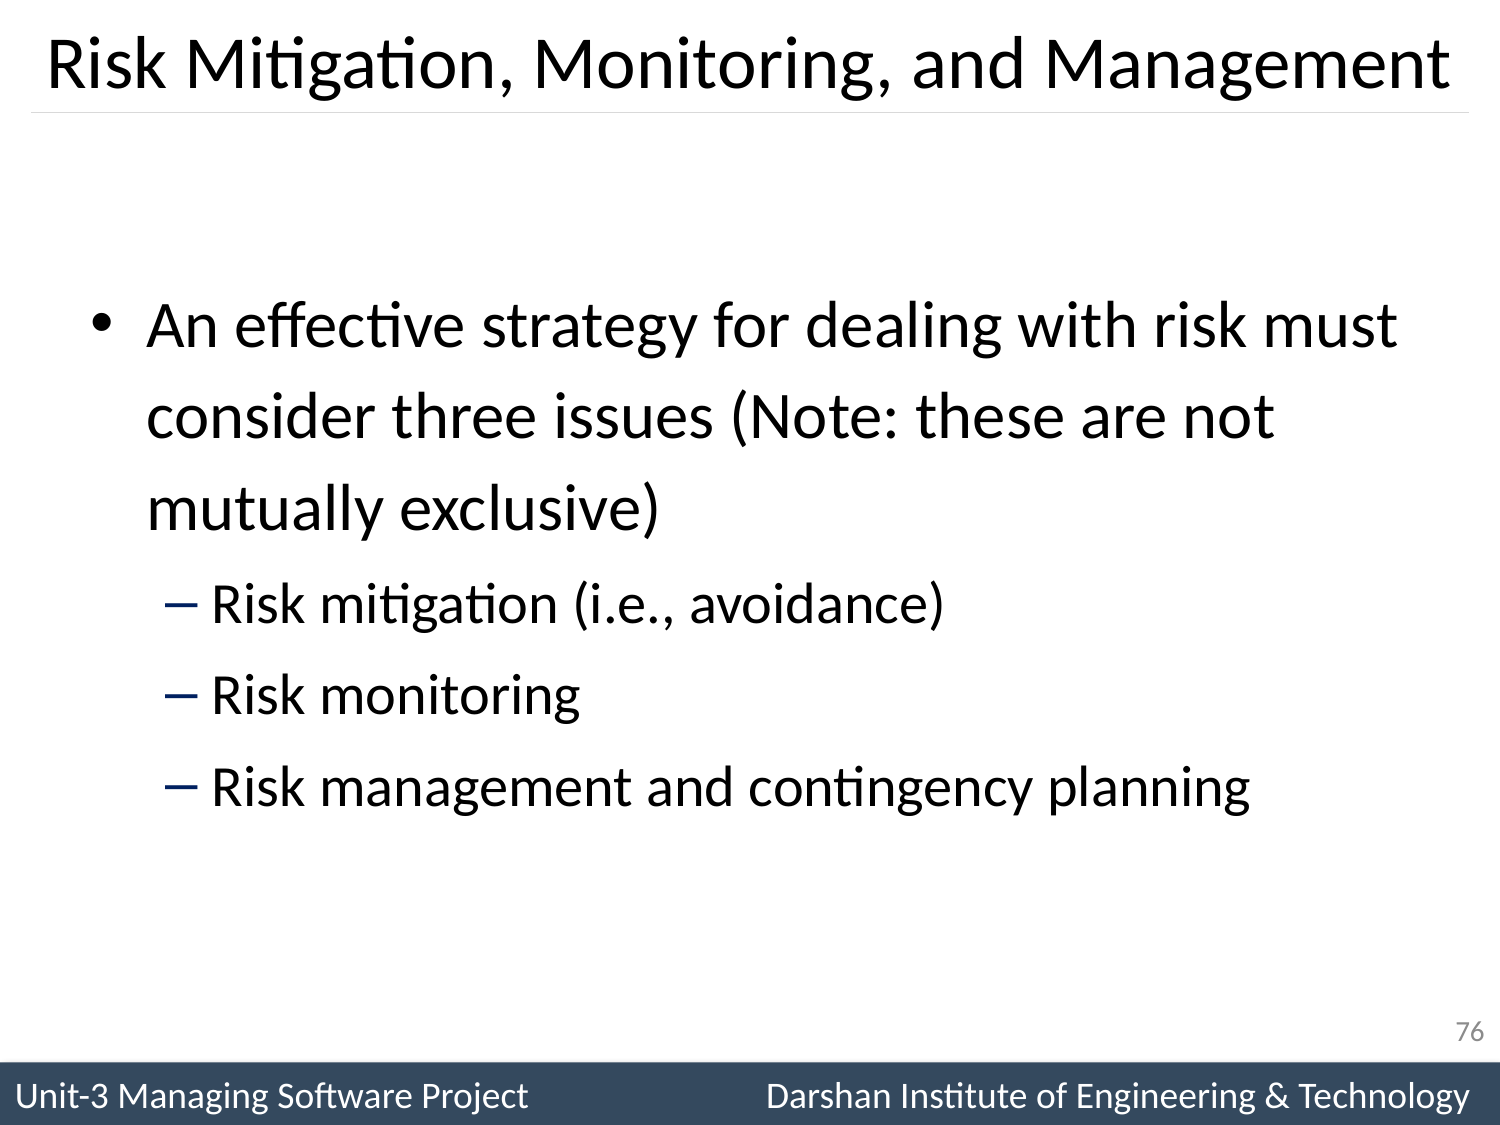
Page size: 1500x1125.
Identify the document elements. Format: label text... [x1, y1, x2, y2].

title Risk Mitigation, Monitoring, and Management [31, 0, 1469, 125]
slide_number 76 [1149, 999, 1500, 1060]
list An effective strategy for dealing with risk must consider three issues (Note: these are not mutually exclusive) Risk mitigation (i.e., avoidance) Risk monitoring Risk management and contingency planning [75, 262, 1425, 1005]
